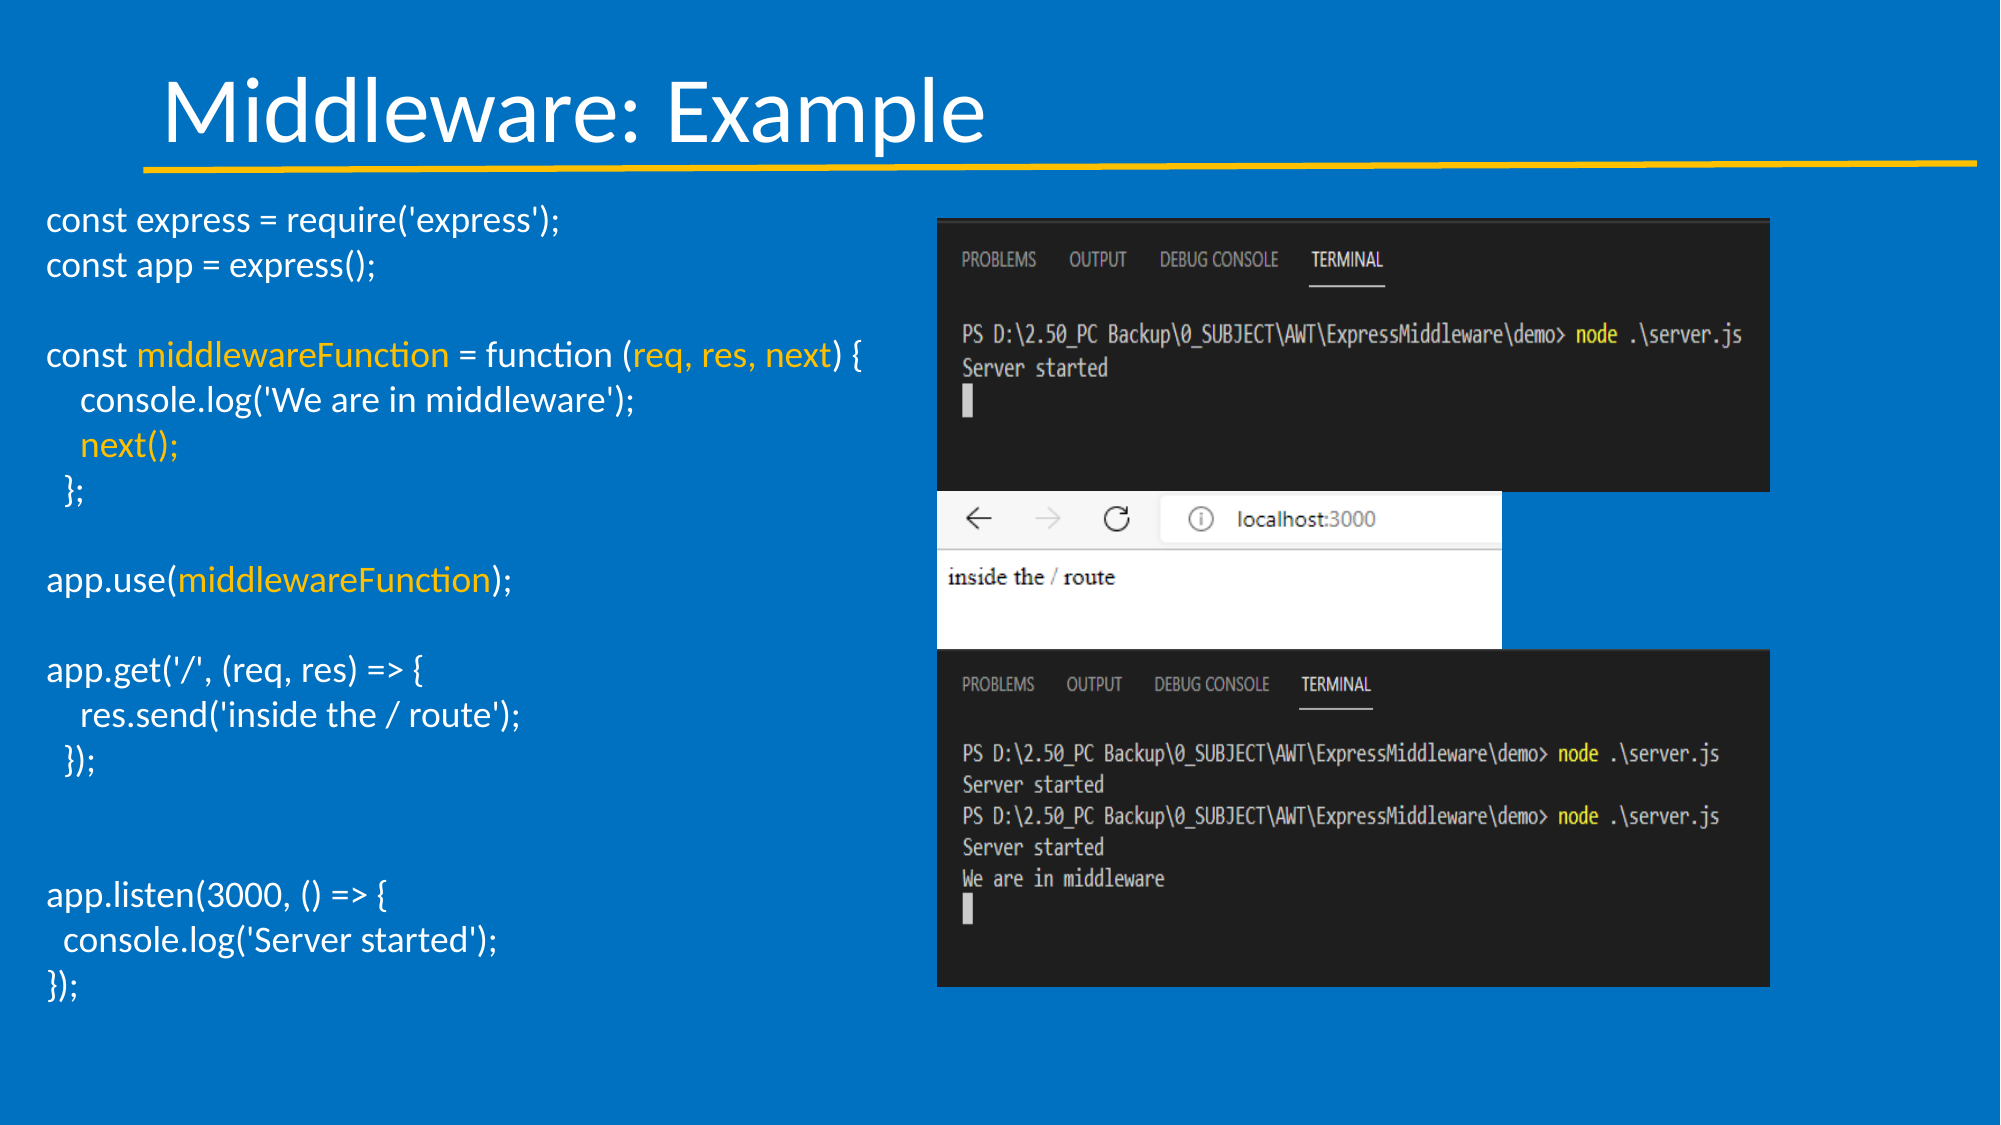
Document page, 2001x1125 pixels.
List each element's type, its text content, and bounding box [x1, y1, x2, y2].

picture [937, 218, 1770, 987]
text_box Middleware: Example [147, 41, 1003, 163]
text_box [143, 163, 1977, 171]
text_box const express = require('express'); const app = express(); const middlewareFunction = function (req, res, next) { console.log('We are in middleware'); next(); }; app.use(middlewareFunction); app.get('/', (req, res) => { res.send('inside the / route'); }); app.listen(3000, () => { console.log('Server started'); }); [31, 187, 955, 1013]
